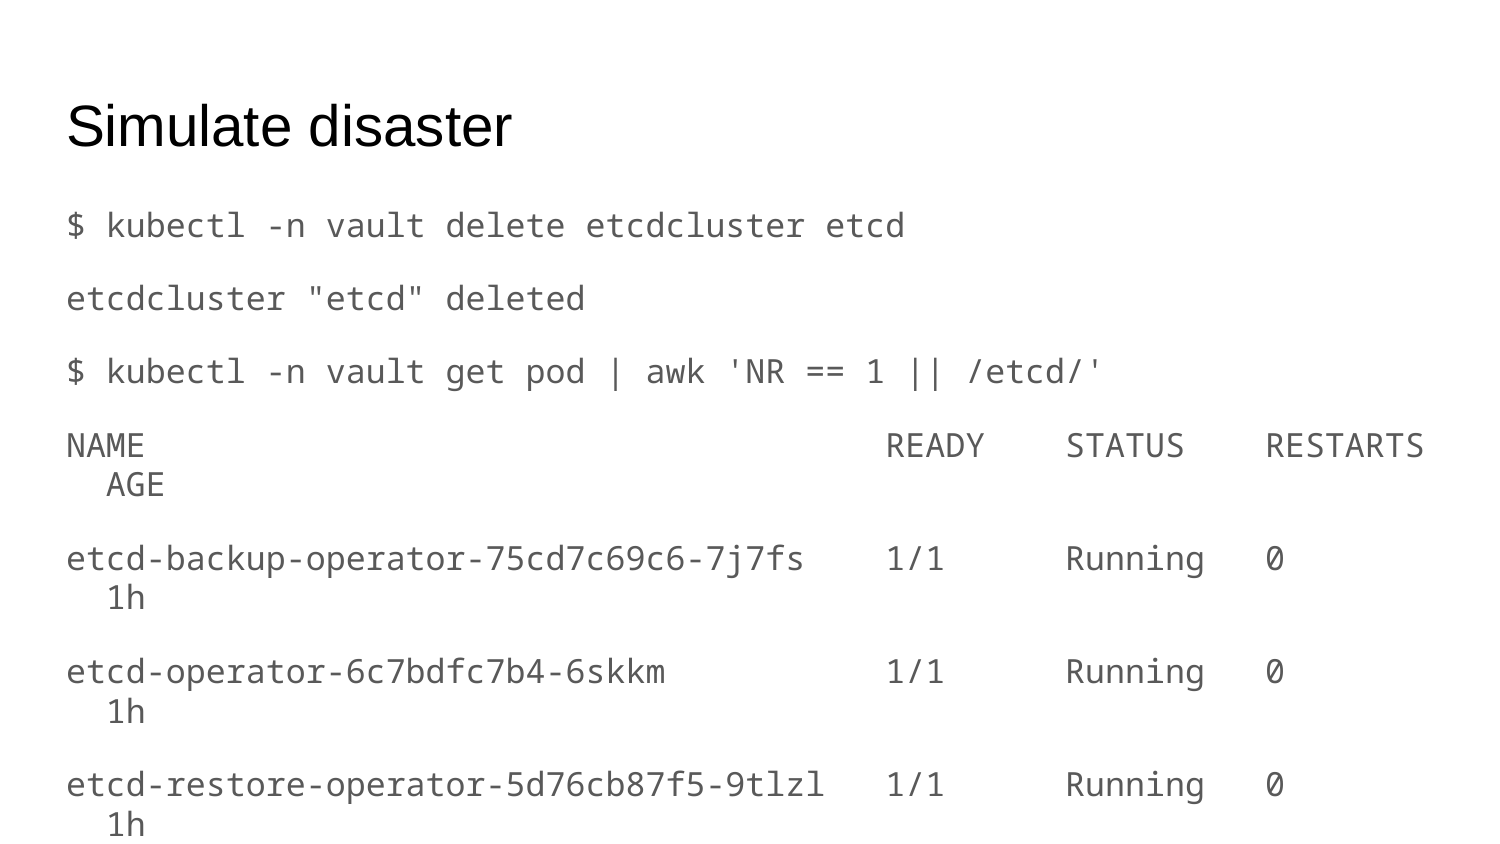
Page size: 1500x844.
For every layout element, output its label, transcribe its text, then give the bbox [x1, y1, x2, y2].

list $ kubectl -n vault delete etcdcluster etcd etcdcluster "etcd" deleted $ kubectl -n vault get pod | awk 'NR == 1 || /etcd/' NAME READY STATUS RESTARTS AGE etcd-backup-operator-75cd7c69c6-7j7fs 1/1 Running 0 1h etcd-operator-6c7bdfc7b4-6skkm 1/1 Running 0 1h etcd-restore-operator-5d76cb87f5-9tlzl 1/1 Running 0 1h [51, 189, 1449, 750]
title Simulate disaster [51, 72, 1449, 167]
